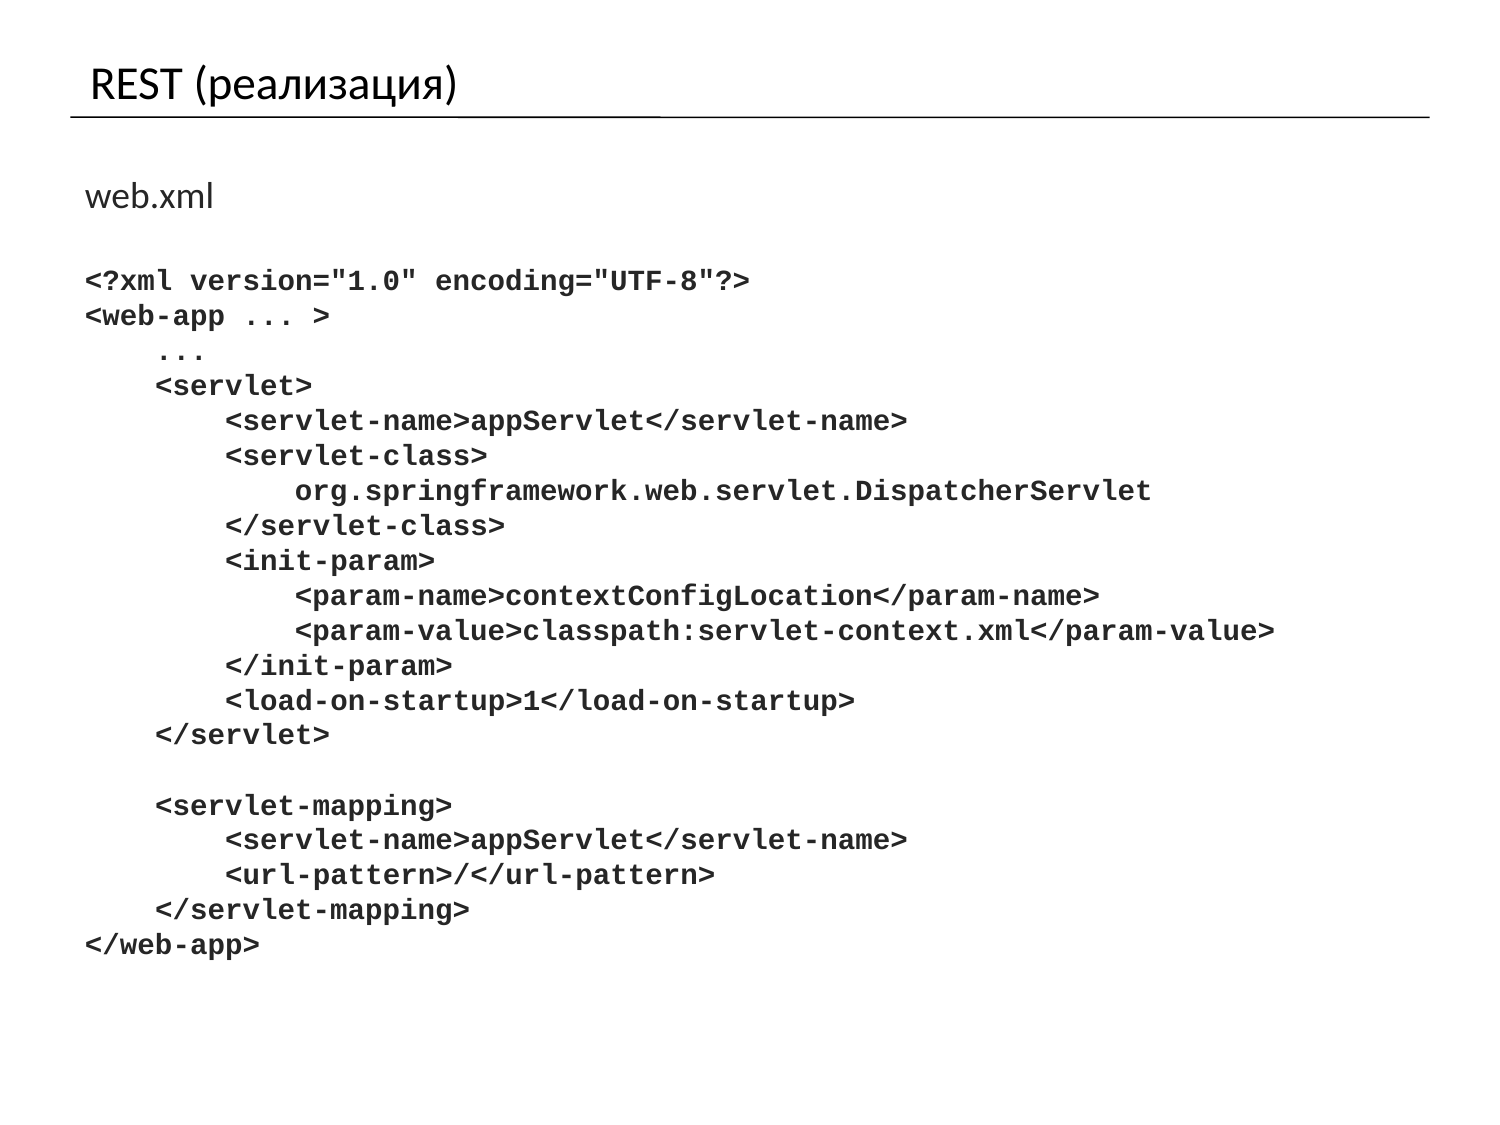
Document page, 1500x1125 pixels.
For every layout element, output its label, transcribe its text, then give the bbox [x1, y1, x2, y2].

text_box web.xml <?xml version="1.0" encoding="UTF-8"?> <web-app ... > ... <servlet> <servlet-name>appServlet</servlet-name> <servlet-class> org.springframework.web.servlet.DispatcherServlet </servlet-class> <init-param> <param-name>contextConfigLocation</param-name> <param-value>classpath:servlet-context.xml</param-value> </init-param> <load-on-startup>1</load-on-startup> </servlet> <servlet-mapping> <servlet-name>appServlet</servlet-name> <url-pattern>/</url-pattern> </servlet-mapping> </web-app> [70, 163, 1430, 1003]
title REST (реализация) [75, 45, 1425, 116]
